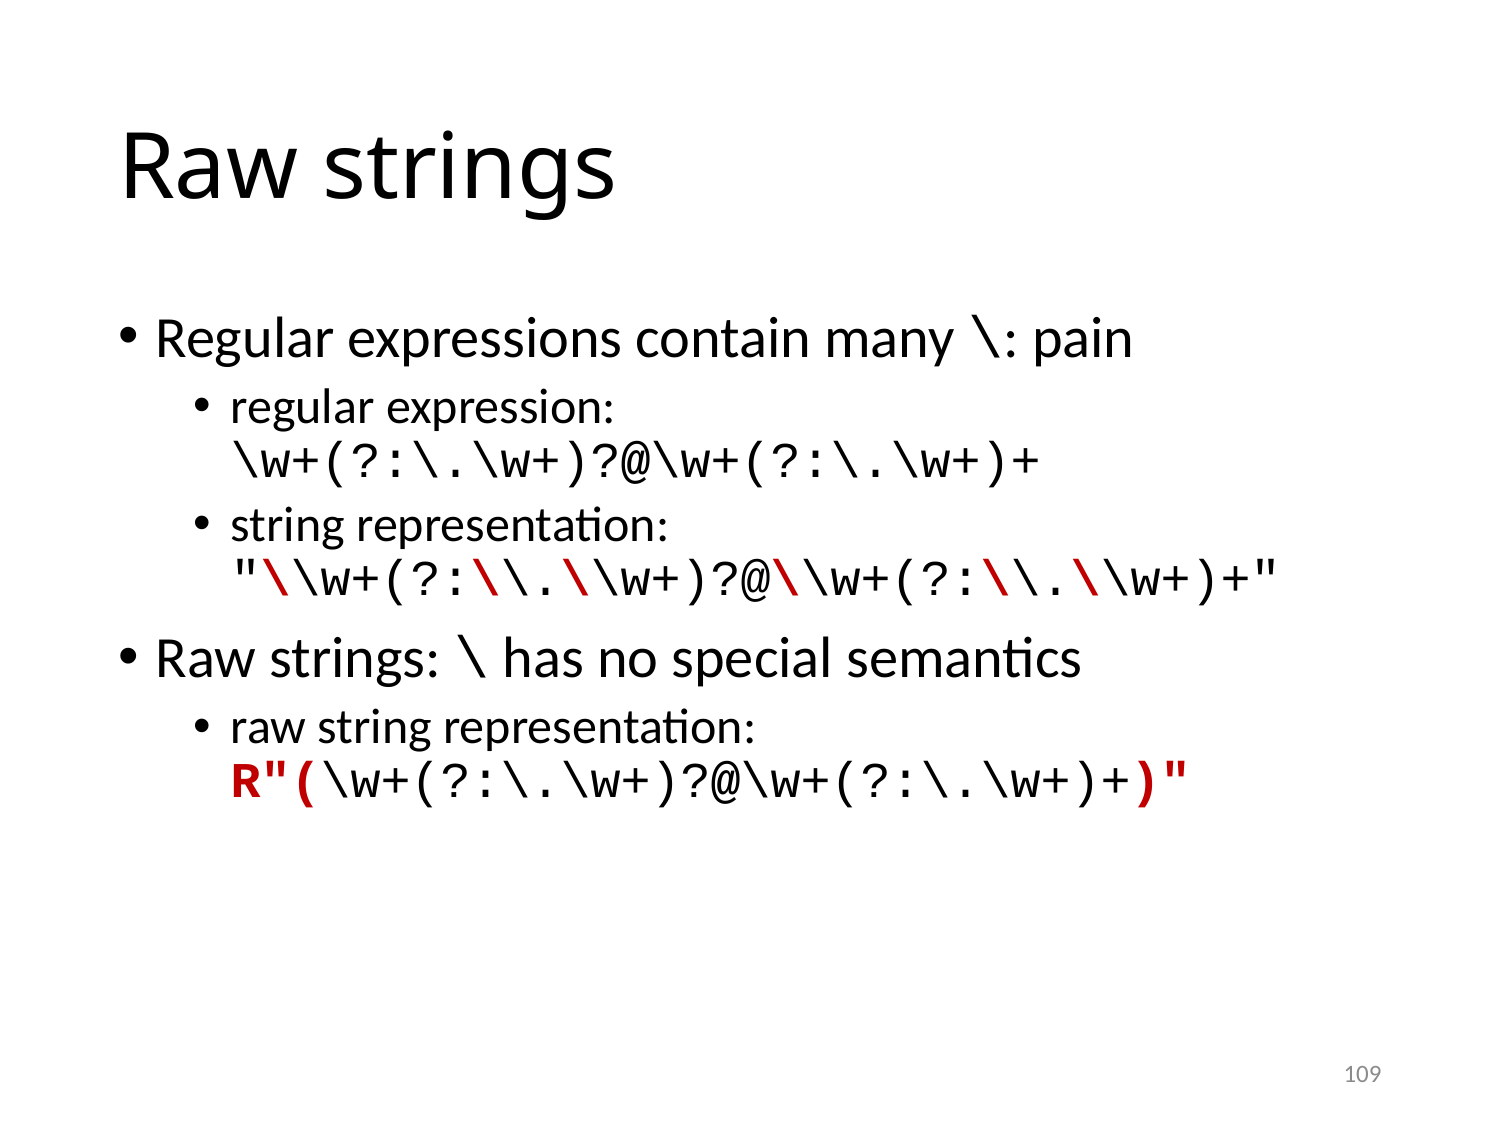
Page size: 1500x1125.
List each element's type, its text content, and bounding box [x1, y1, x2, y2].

slide_number 109 [1059, 1042, 1397, 1103]
list Regular expressions contain many \: pain regular expression: \w+(?:\.\w+)?@\w+(?:\.\w+)+ string representation: "\\w+(?:\\.\\w+)?@\\w+(?:\\.\\w+)+" Raw strings: \ has no special semantics raw string representation: R"(\w+(?:\.\w+)?@\w+(?:\.\w+)+)" [103, 299, 1397, 1014]
title Raw strings [103, 59, 1397, 278]
